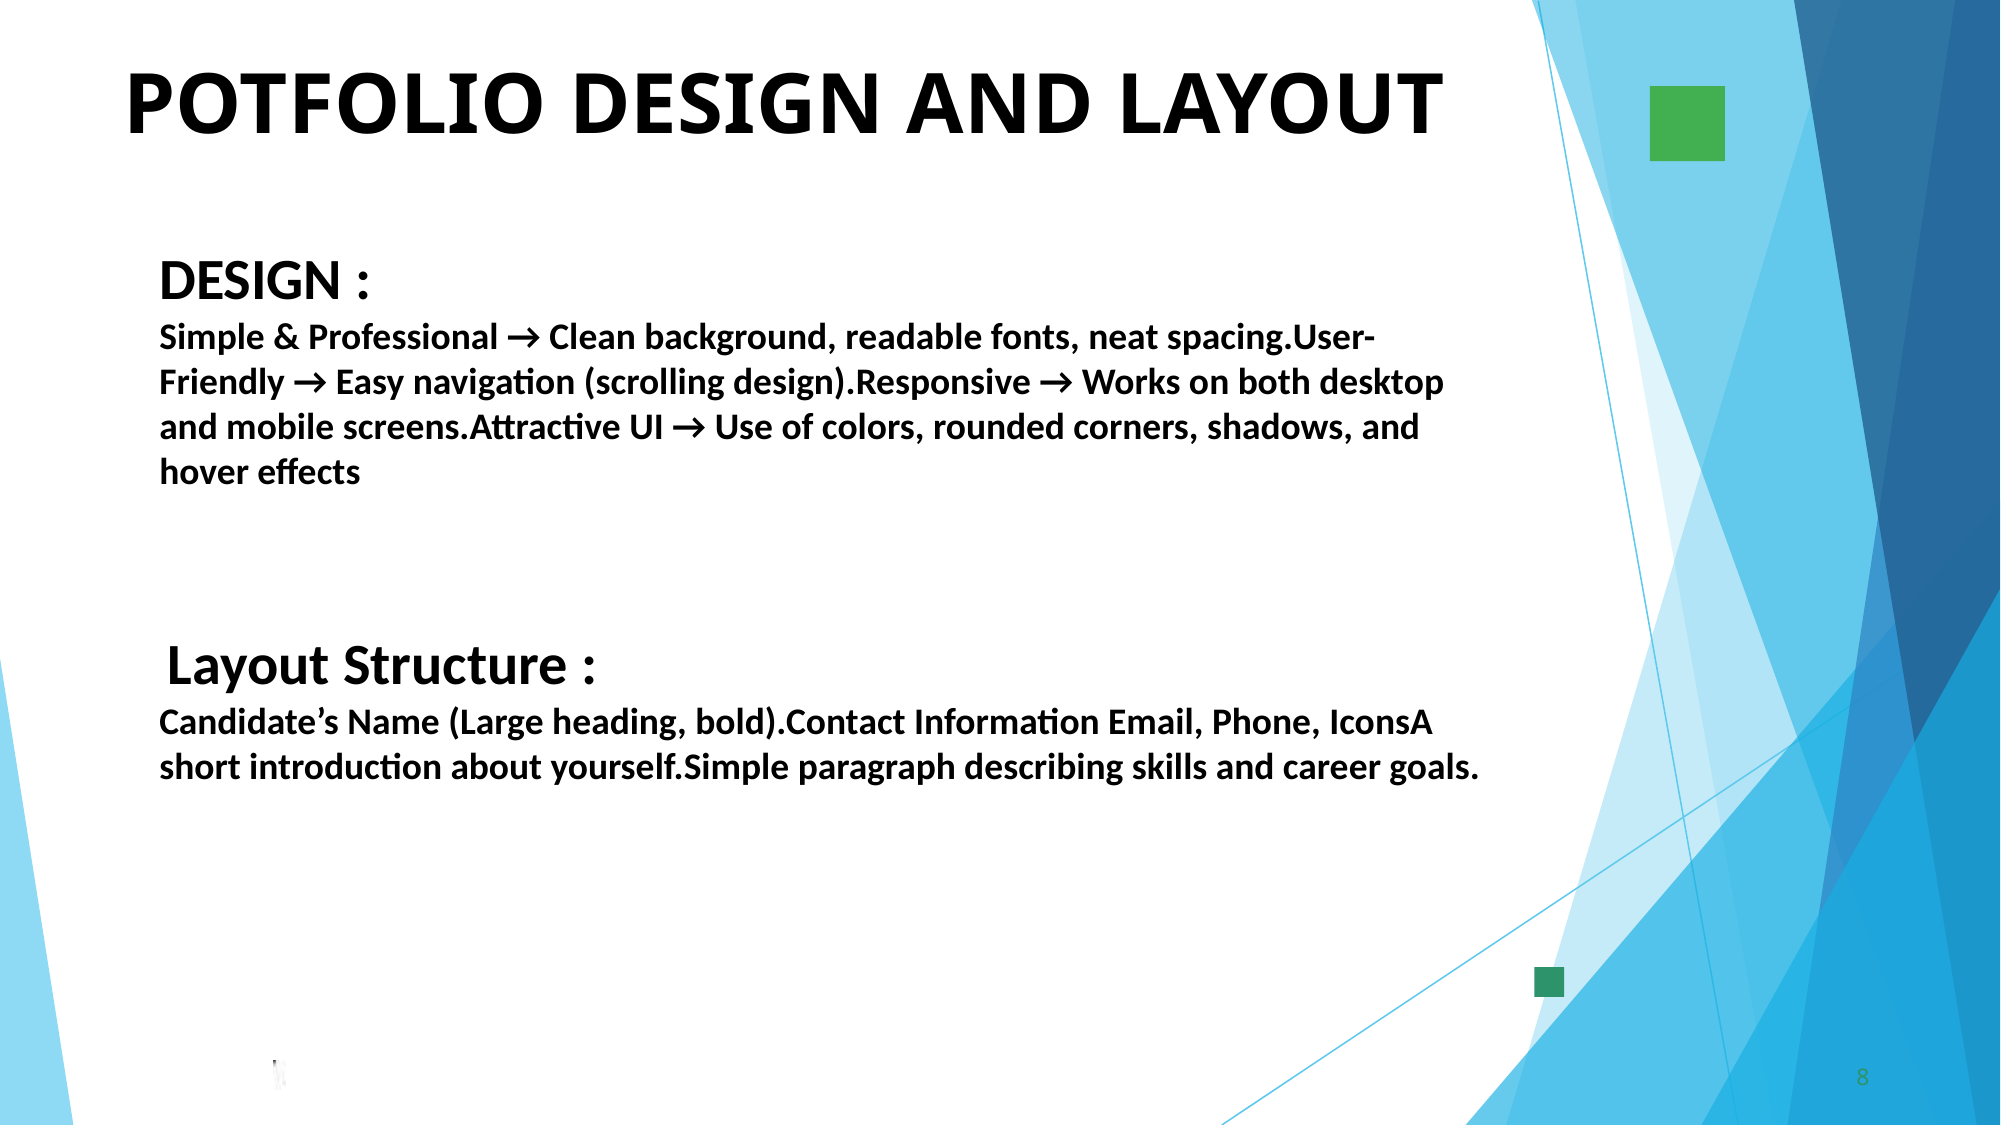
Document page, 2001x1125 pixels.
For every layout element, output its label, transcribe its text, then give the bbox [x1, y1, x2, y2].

text_box [1649, 86, 1725, 162]
picture [273, 1060, 287, 1091]
text_box POTFOLIO DESIGN AND LAYOUT [121, 47, 1564, 150]
text_box 8 [1849, 1061, 1888, 1095]
text_box [1534, 967, 1565, 997]
text_box DESIGN : Simple & Professional → Clean background, readable fonts, neat spacing.User-Friendly → Easy navigation (scrolling design).Responsive → Works on both desktop and mobile screens.Attractive UI → Use of colors, rounded corners, shadows, and hover effects Layout Structure : Candidate’s Name (Large heading, bold).Contact Information Email, Phone, IconsA short introduction about yourself.Simple paragraph describing skills and career goals. [144, 234, 1512, 794]
